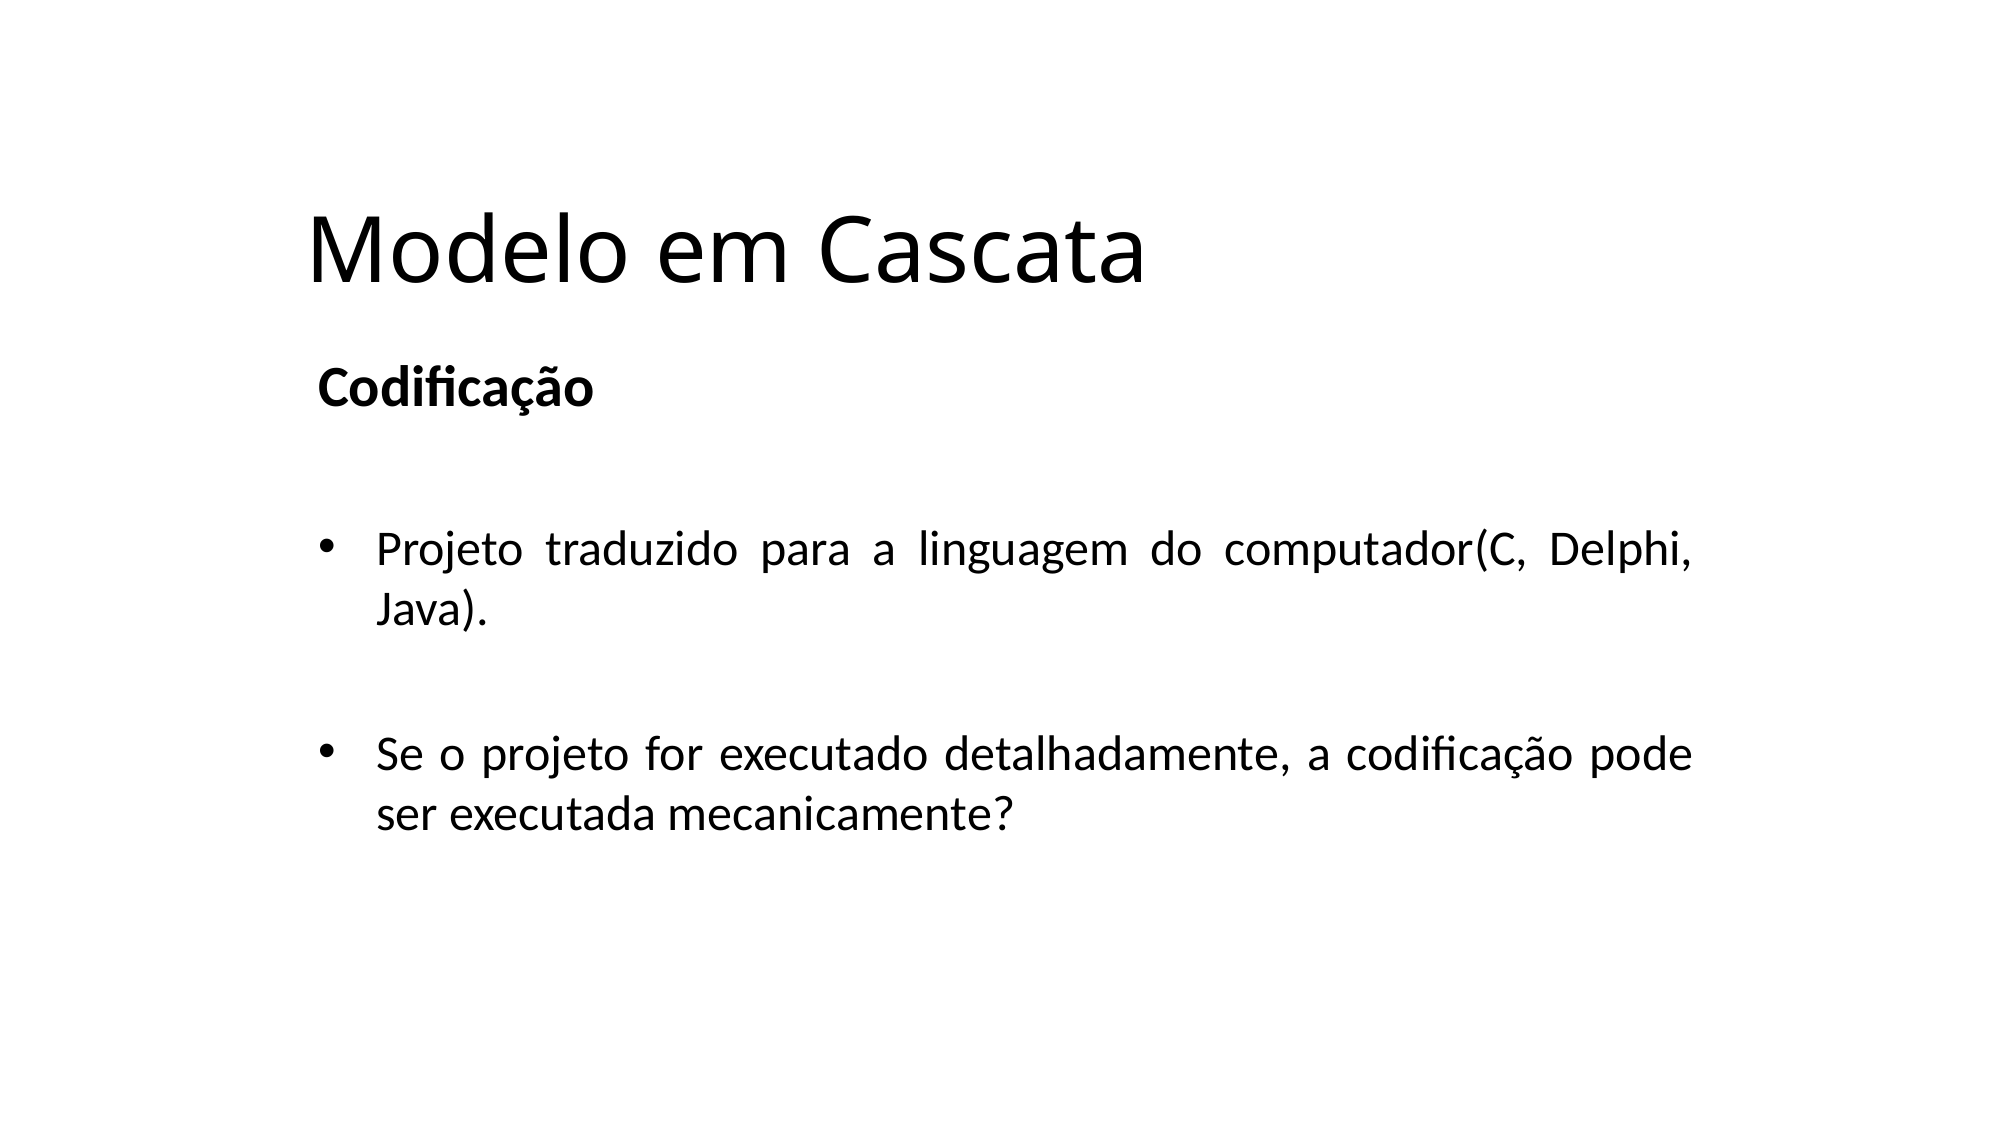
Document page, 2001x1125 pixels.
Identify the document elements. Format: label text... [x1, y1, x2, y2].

list Codificação Projeto traduzido para a linguagem do computador(C, Delphi, Java). Se o projeto for executado detalhadamente, a codificação pode ser executada mecanicamente? [303, 340, 1709, 1083]
title Modelo em Cascata [290, 152, 1721, 341]
